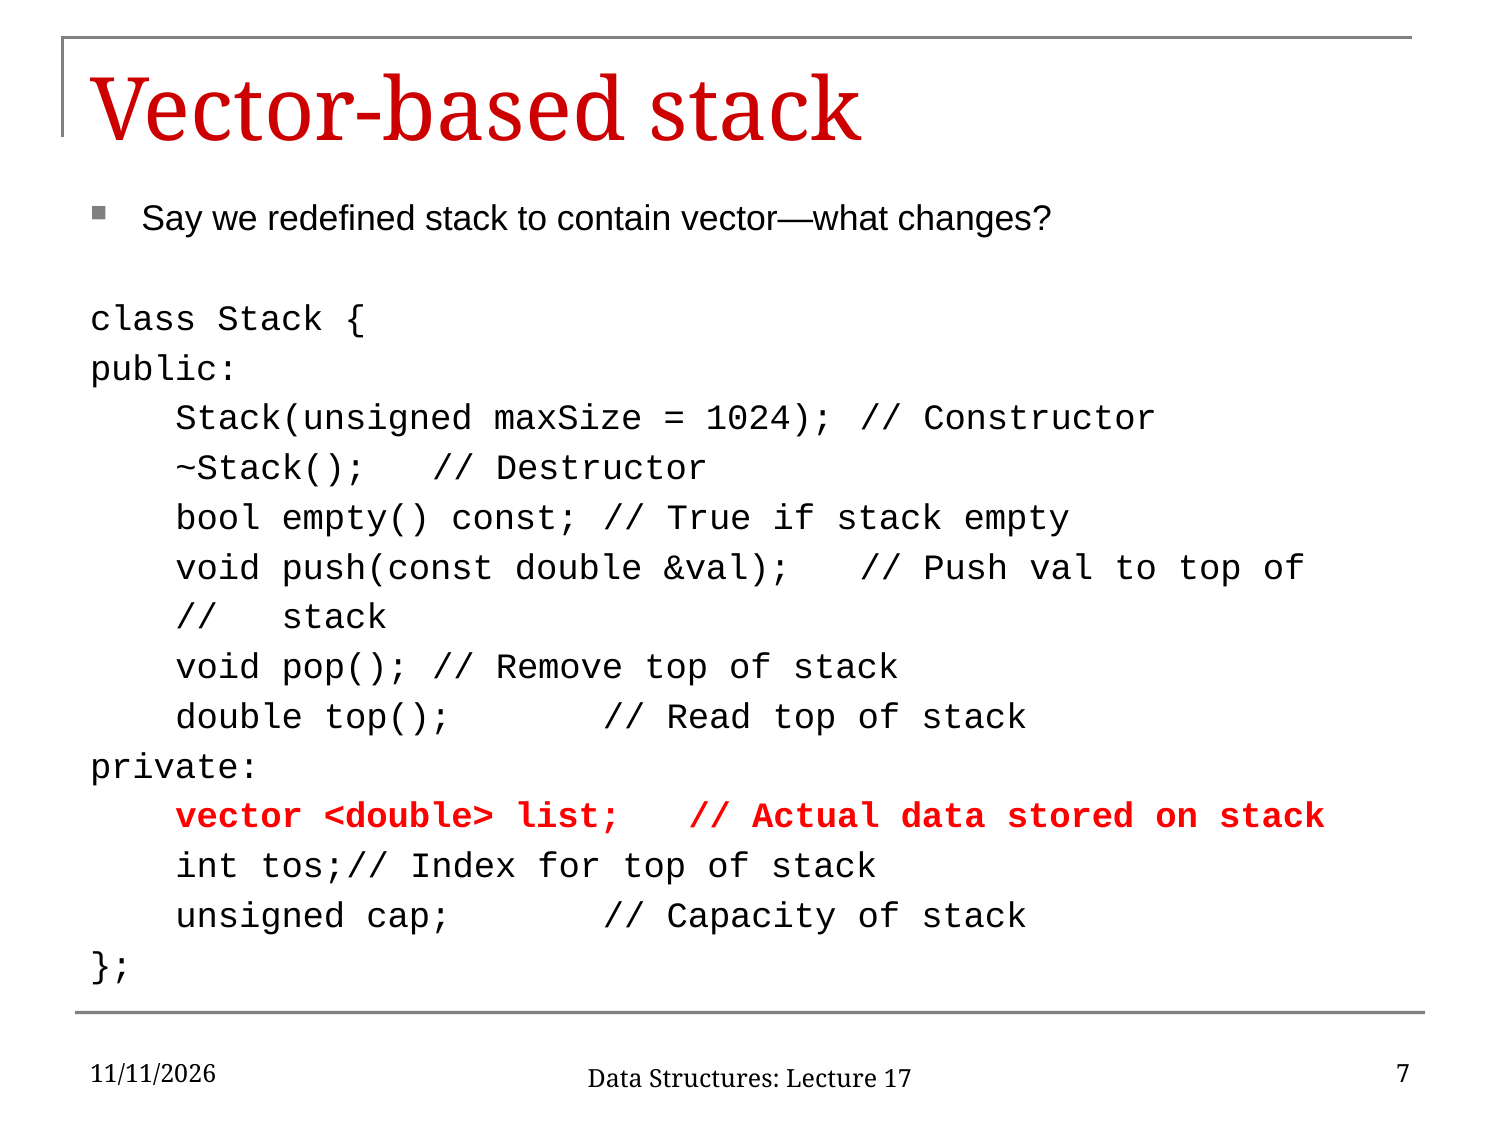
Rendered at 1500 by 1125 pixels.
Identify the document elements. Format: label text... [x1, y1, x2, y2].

footer Data Structures: Lecture 17 [512, 1024, 988, 1101]
title Vector-based stack [75, 45, 1425, 163]
list Say we redefined stack to contain vector—what changes? class Stack { public: Stack(unsigned maxSize = 1024); // Constructor ~Stack(); // Destructor bool empty() const; // True if stack empty void push(const double &val); // Push val to top of // stack void pop(); // Remove top of stack double top(); // Read top of stack private: vector <double> list; // Actual data stored on stack int tos; // Index for top of stack unsigned cap; // Capacity of stack }; [75, 187, 1425, 1006]
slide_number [74, 1023, 426, 1100]
slide_number 7 [1074, 1023, 1426, 1100]
